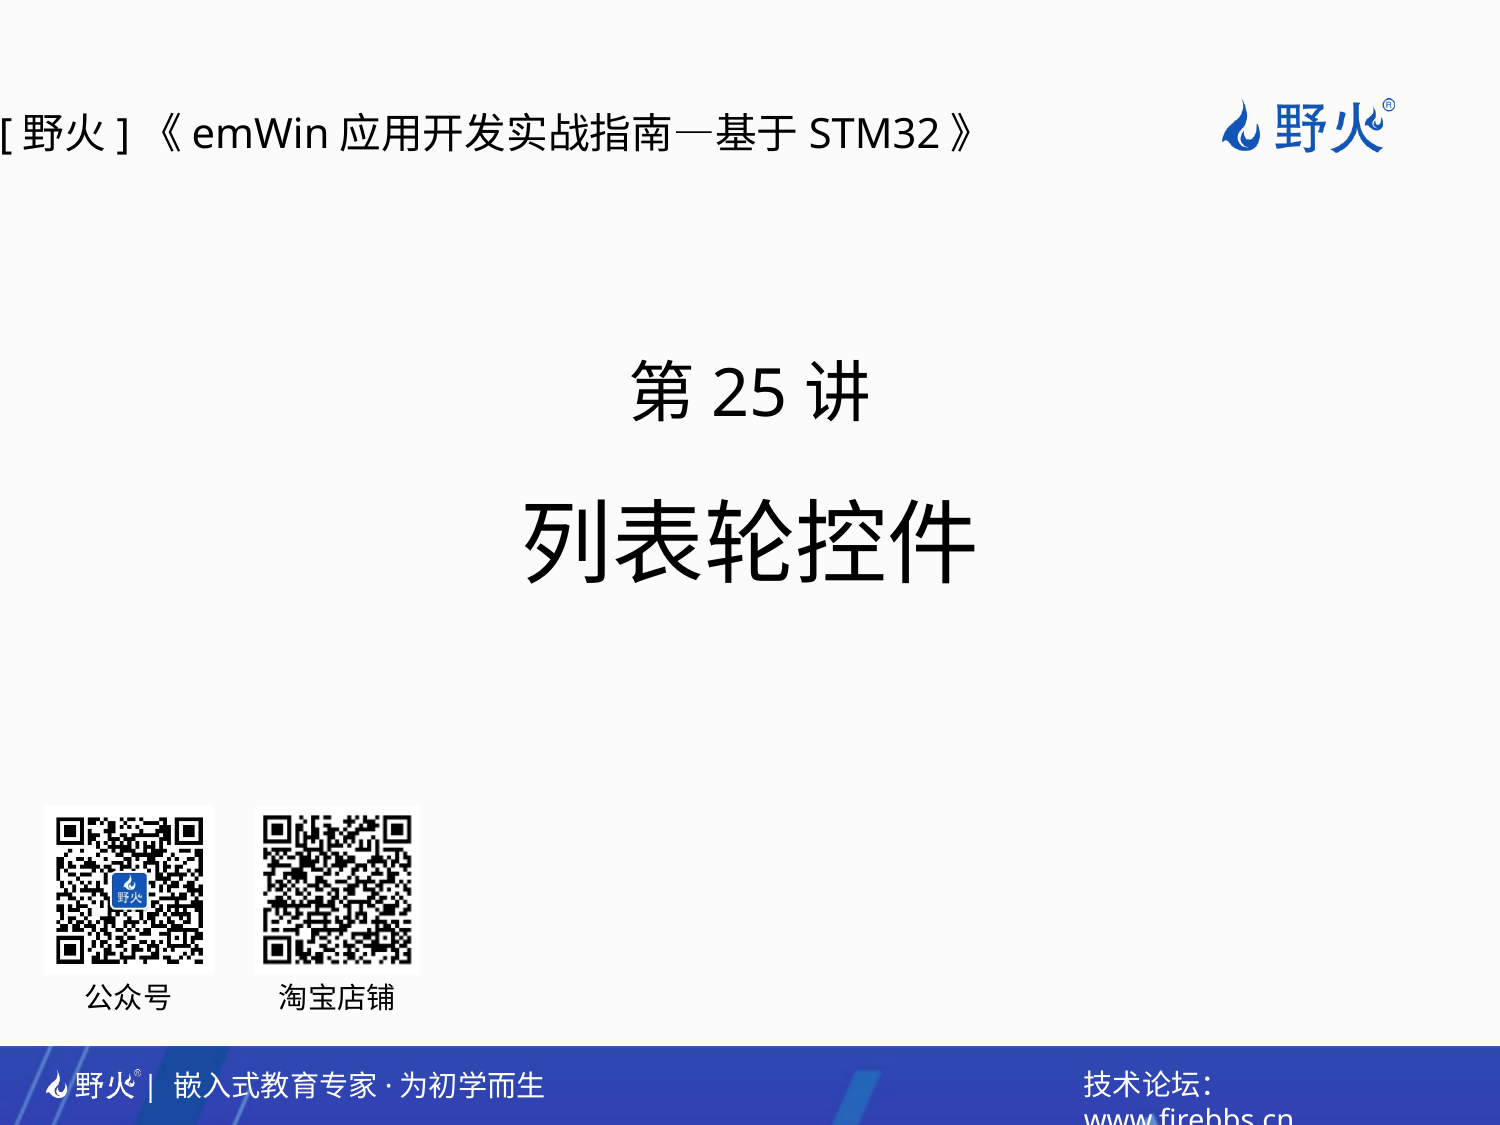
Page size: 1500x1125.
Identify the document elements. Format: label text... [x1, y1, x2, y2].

text_box 公众号 [69, 983, 188, 1022]
picture [1281, 1116, 1289, 1125]
picture [1092, 1117, 1097, 1125]
picture [43, 804, 214, 975]
picture [0, 1046, 1500, 1125]
picture [255, 806, 420, 975]
picture [1222, 98, 1395, 153]
text_box 淘宝店铺 [264, 982, 411, 1022]
text_box [野火]《emWin应用开发实战指南—基于STM32》 [0, 99, 1008, 164]
picture [1138, 1117, 1143, 1125]
picture [1103, 1115, 1109, 1125]
picture [1115, 1117, 1120, 1125]
picture [1192, 1116, 1200, 1121]
picture [1126, 1115, 1132, 1125]
picture [1209, 1116, 1218, 1125]
picture [1227, 1116, 1236, 1125]
text_box 第25讲 列表轮控件 [94, 302, 1406, 603]
